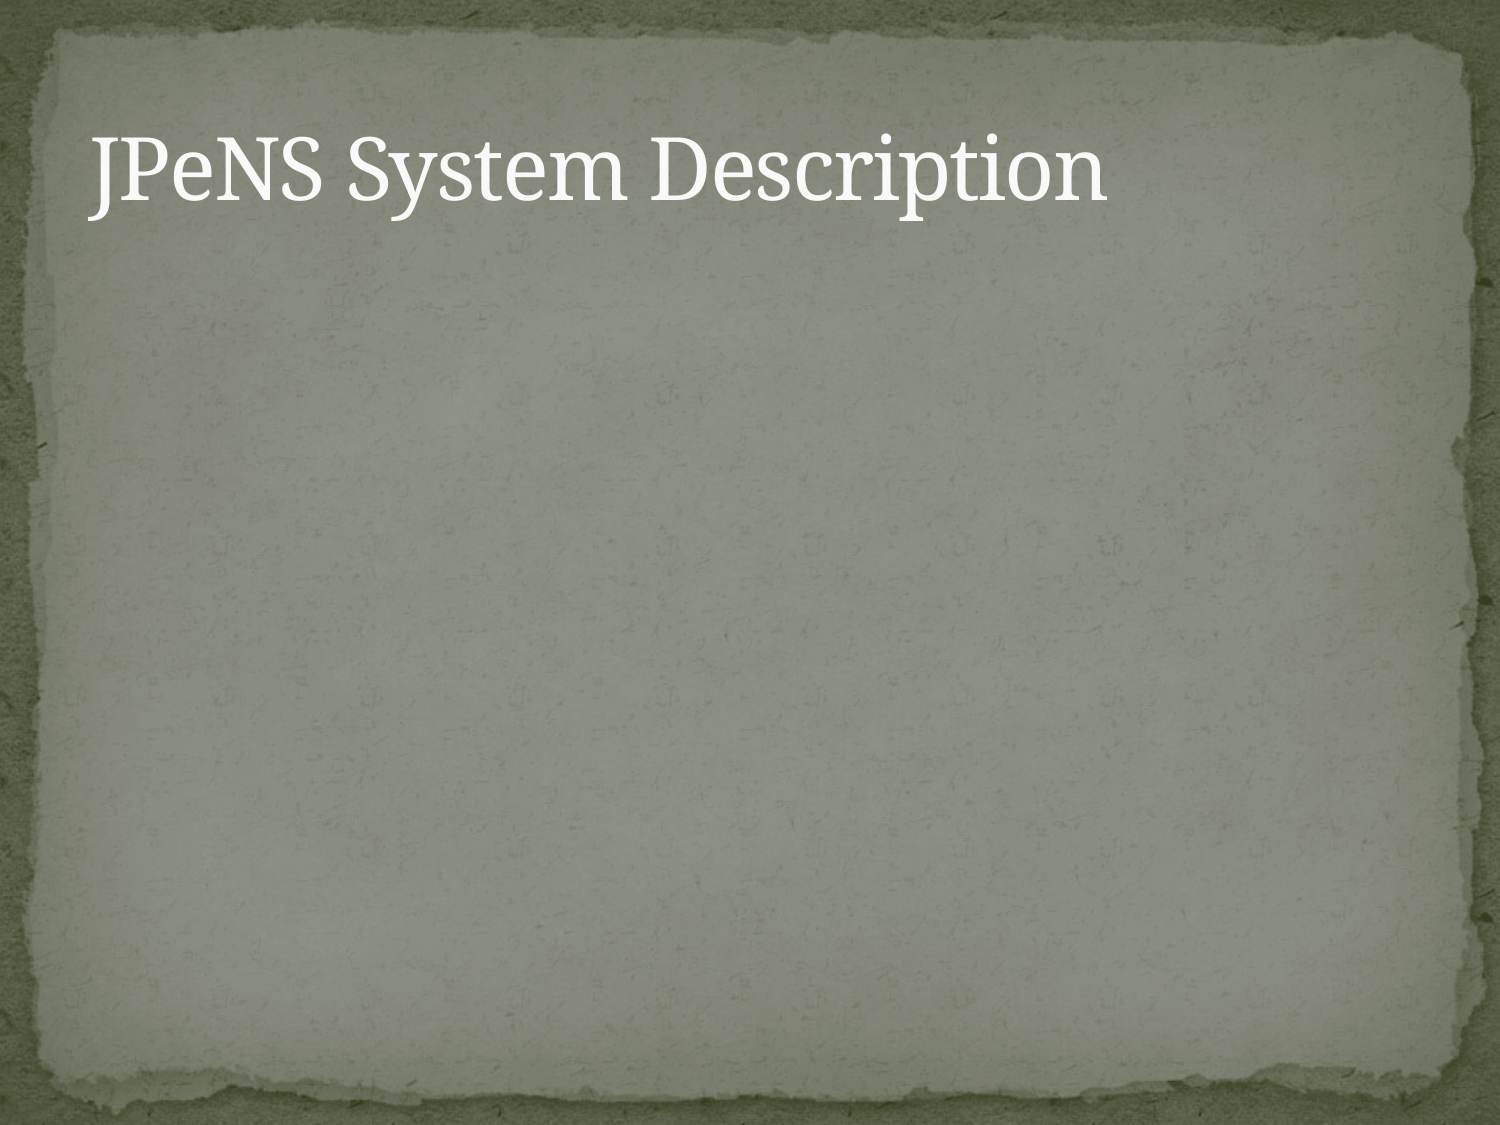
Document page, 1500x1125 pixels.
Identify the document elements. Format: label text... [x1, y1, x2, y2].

title JPeNS System Description [74, 24, 1425, 225]
